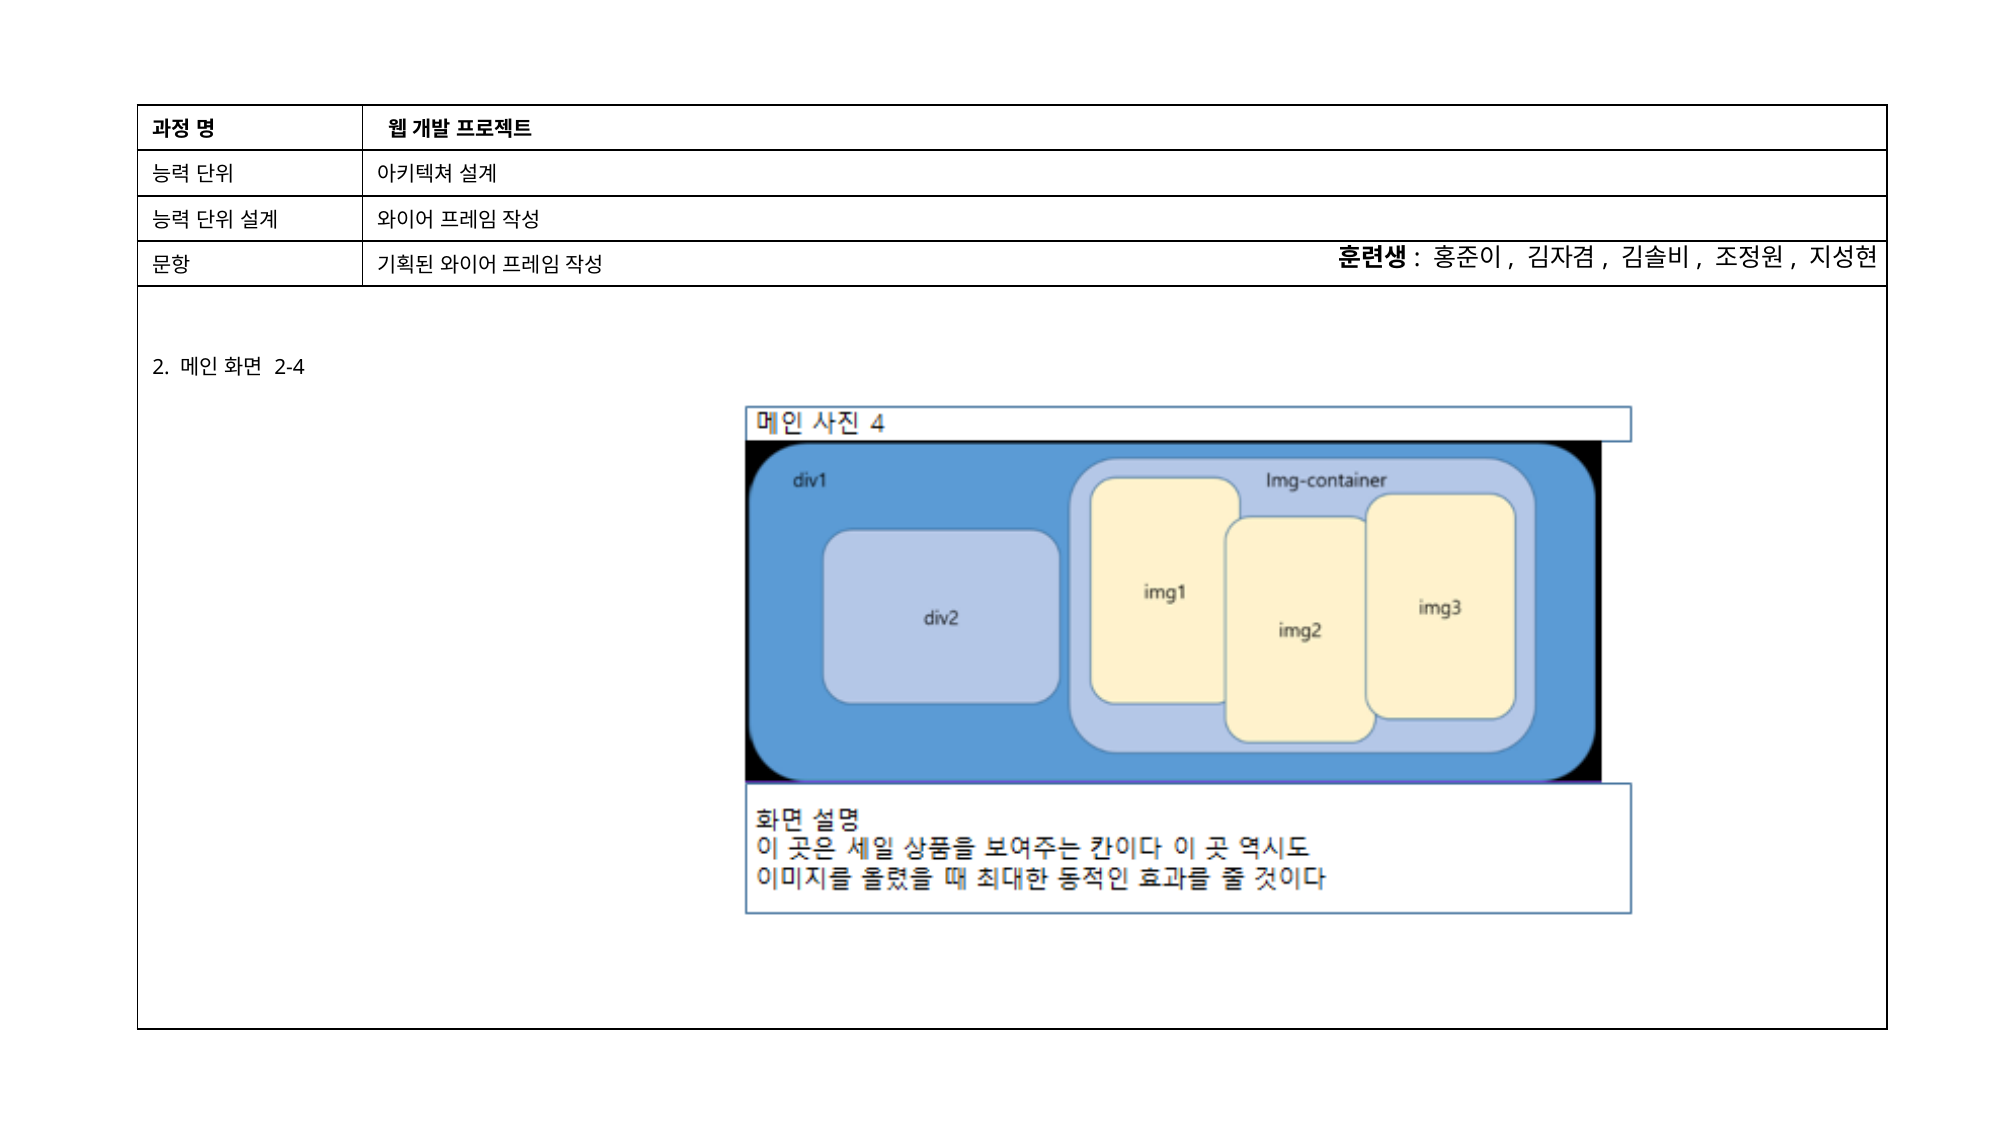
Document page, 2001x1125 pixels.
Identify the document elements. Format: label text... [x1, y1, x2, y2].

table_cell 와이어 프레임 작성 [363, 197, 1886, 240]
table_header 과정 명 [138, 106, 362, 149]
table_cell 능력 단위 설계 [138, 197, 362, 240]
table_cell 기획된 와이어 프레임 작성 [363, 242, 1886, 285]
table_header 웹 개발 프로젝트 [363, 106, 1886, 149]
table_cell 능력 단위 [138, 151, 362, 195]
table_cell 2. 메인 화면 2-4 [138, 287, 1886, 1028]
picture [533, 291, 1829, 1020]
table_cell 아키텍쳐 설계 [363, 151, 1886, 195]
text_box 훈련생: 홍준이, 김자겸, 김솔비, 조정원, 지성현 [1324, 234, 1894, 280]
table_cell 문항 [138, 242, 362, 285]
